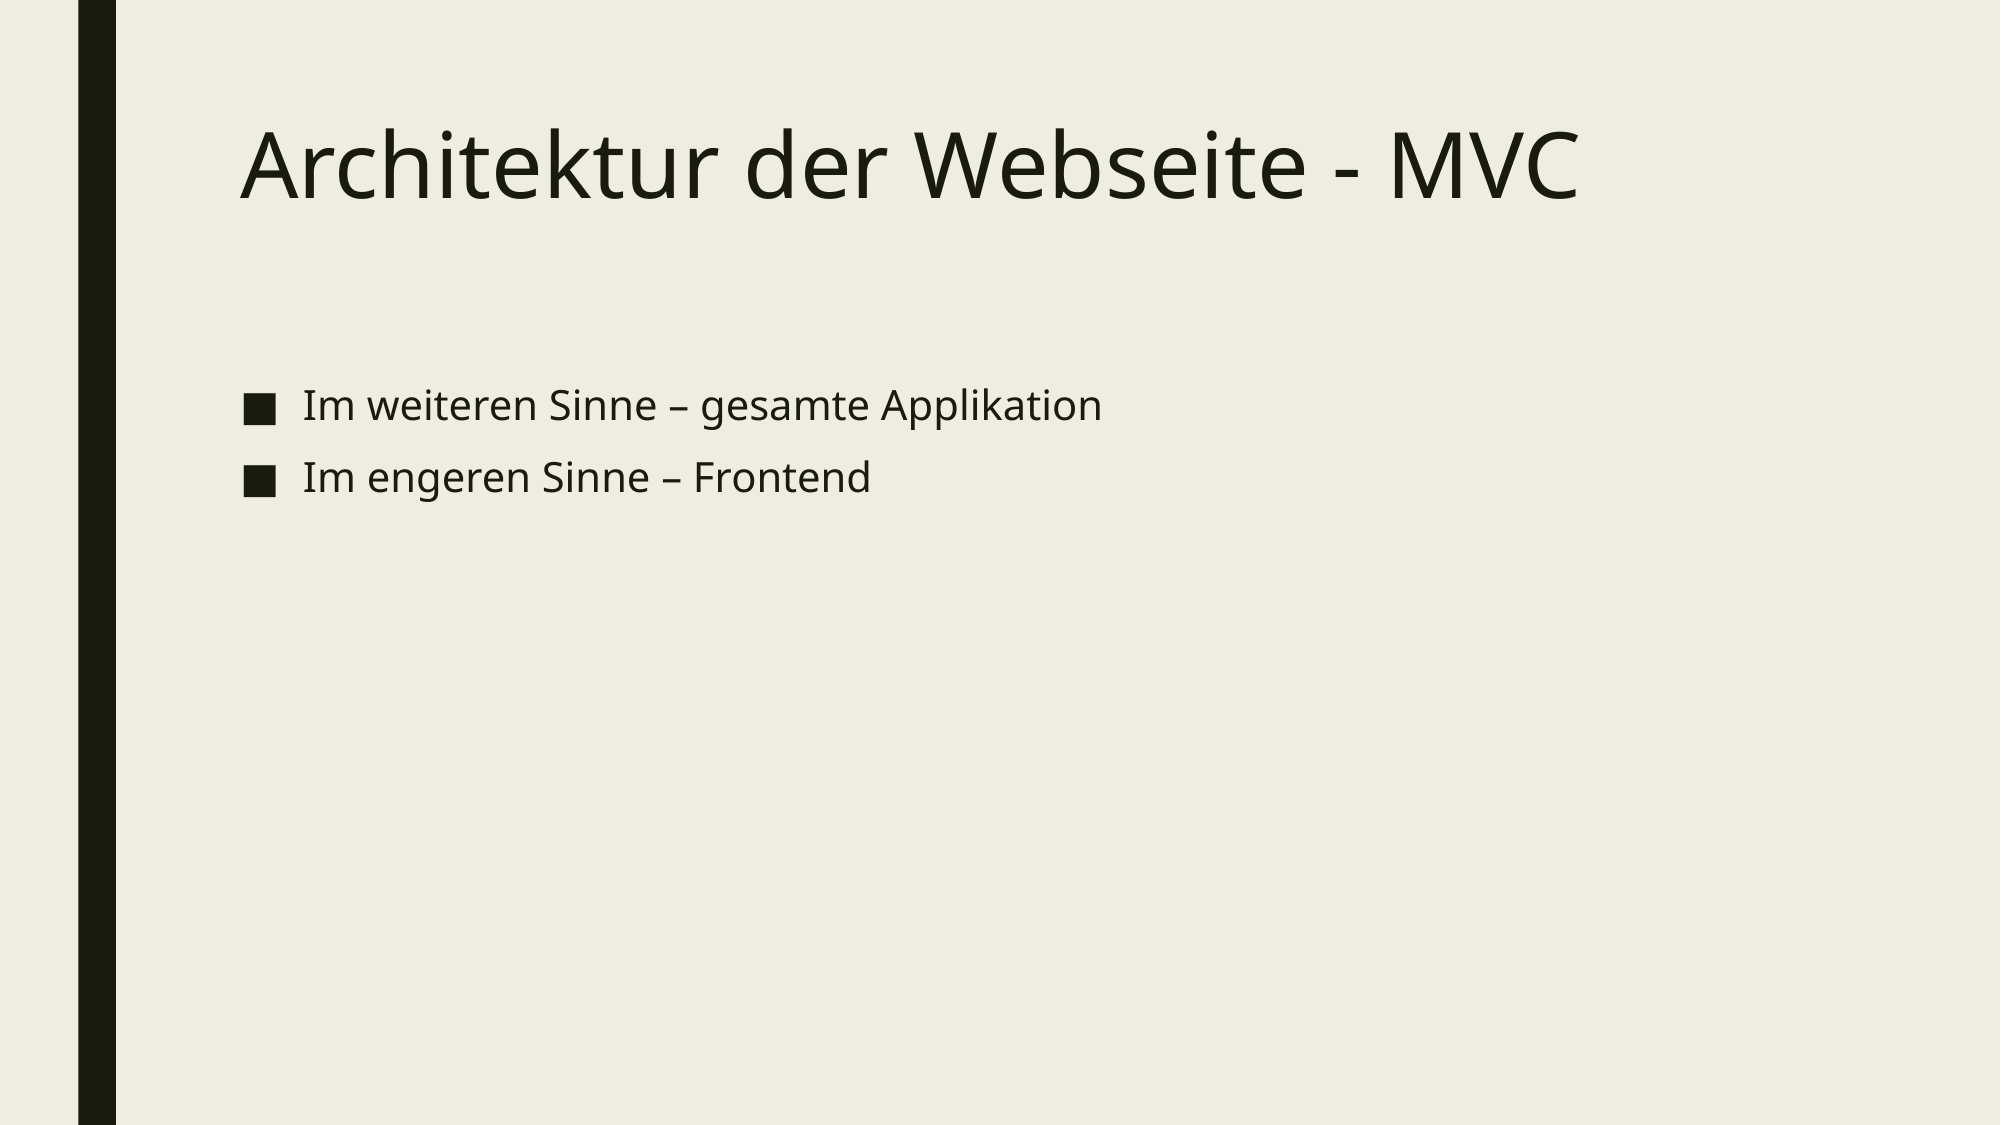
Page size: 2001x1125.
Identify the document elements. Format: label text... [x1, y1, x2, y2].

title Architektur der Webseite - MVC [225, 112, 1800, 357]
list Im weiteren Sinne – gesamte Applikation Im engeren Sinne – Frontend [225, 375, 1800, 963]
